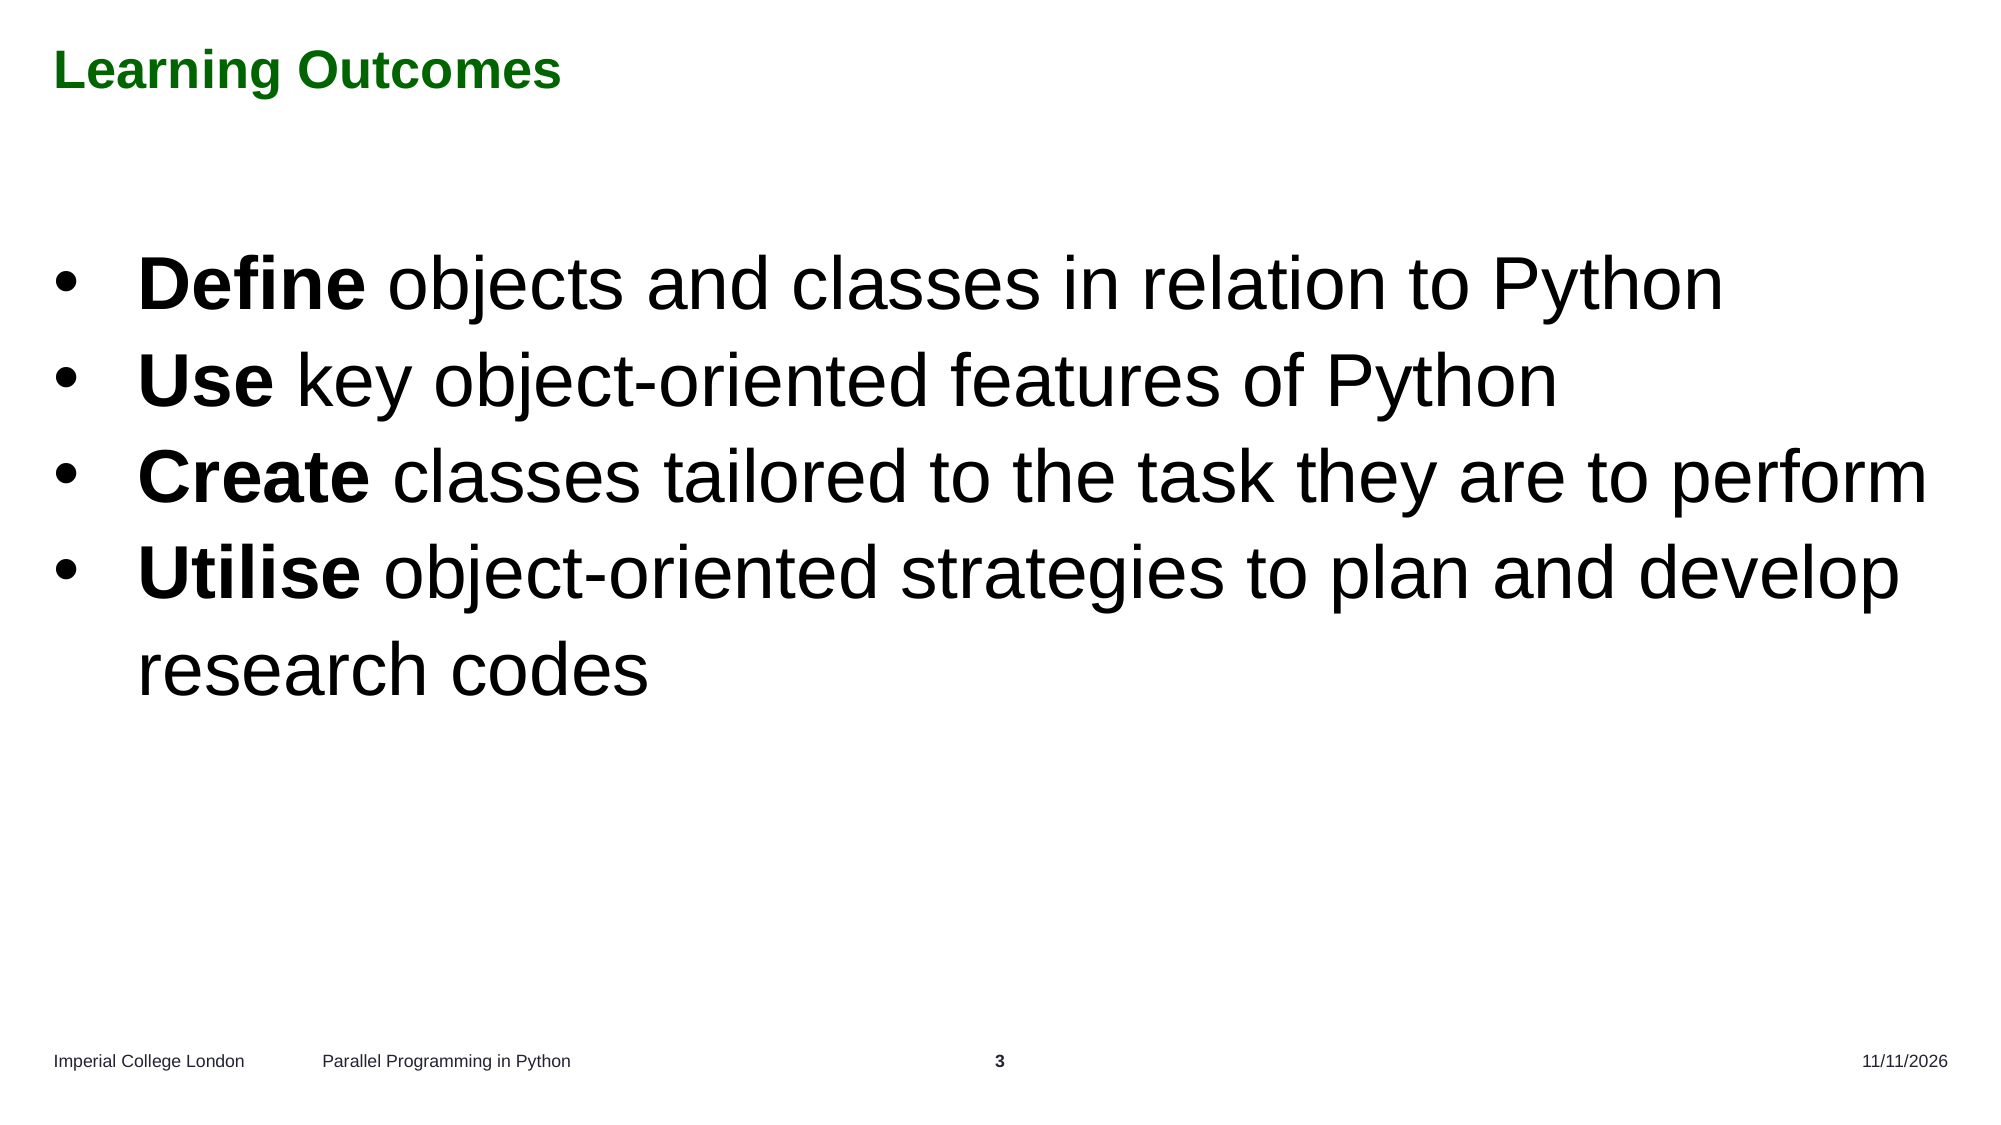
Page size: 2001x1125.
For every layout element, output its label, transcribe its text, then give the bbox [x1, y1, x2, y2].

footer Parallel Programming in Python [322, 1048, 884, 1072]
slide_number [1745, 1048, 1948, 1072]
title Learning Outcomes [53, 41, 1947, 104]
list Define objects and classes in relation to Python Use key object-oriented features of Python Create classes tailored to the task they are to perform Utilise object-oriented strategies to plan and develop research codes [53, 228, 1947, 1028]
slide_number 3 [973, 1048, 1027, 1072]
